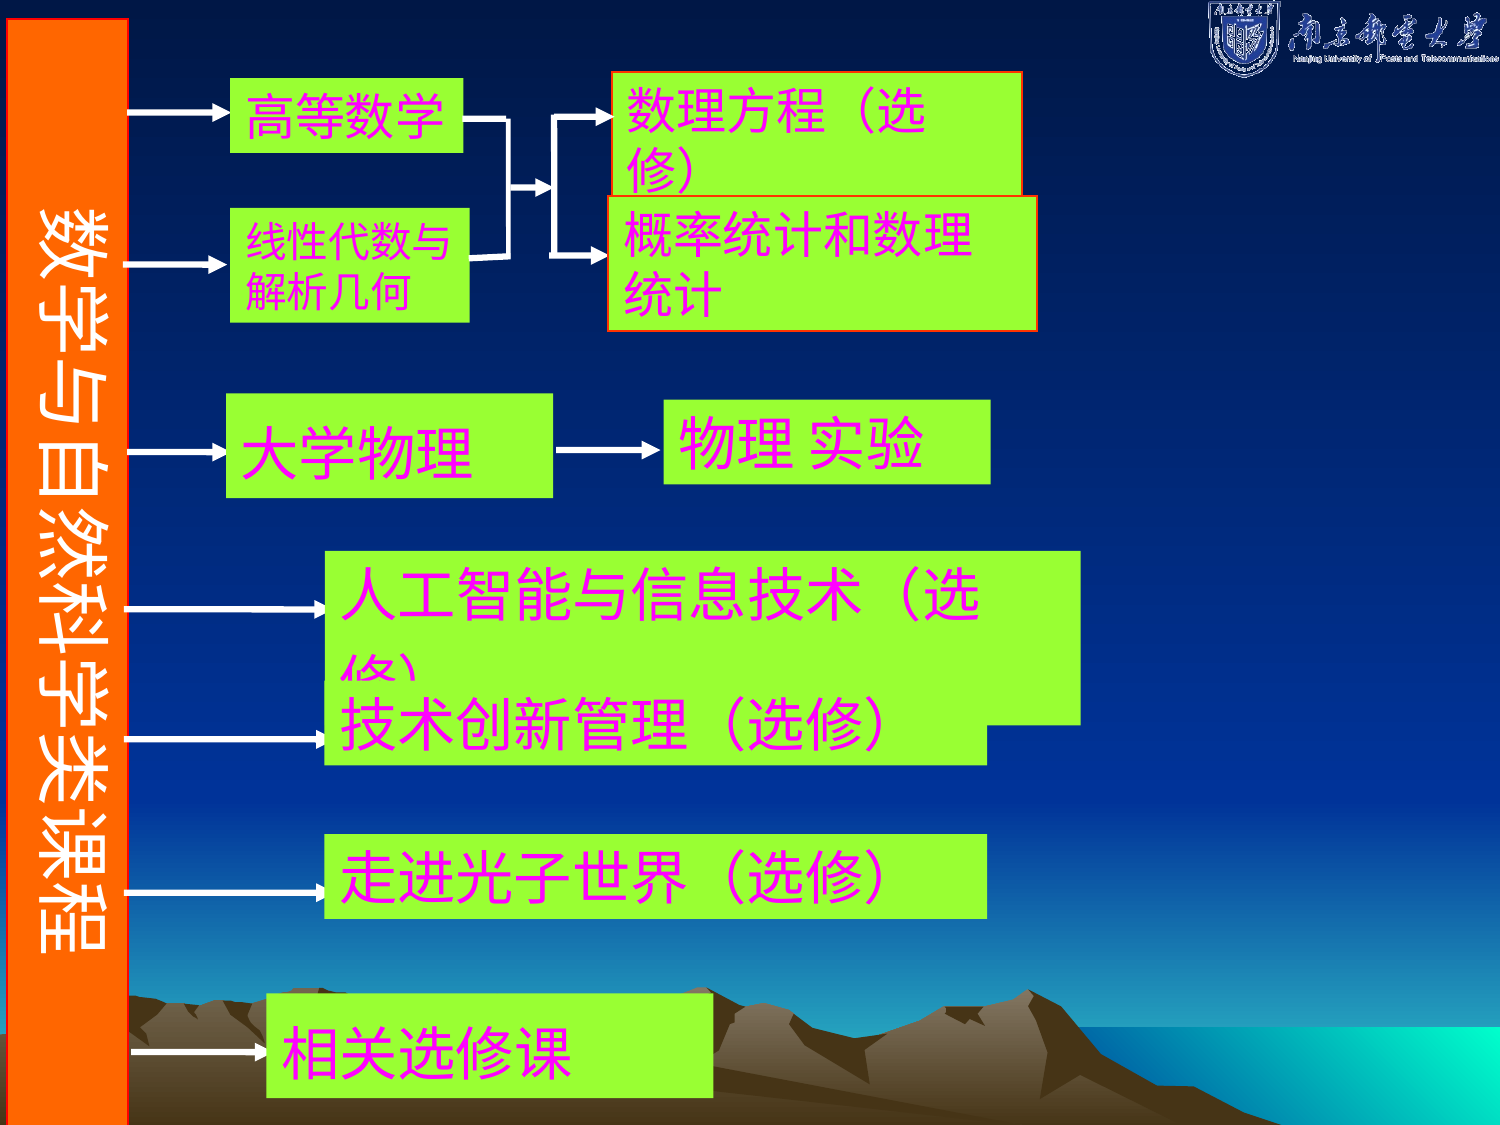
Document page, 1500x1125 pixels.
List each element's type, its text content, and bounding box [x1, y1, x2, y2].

text_box [554, 110, 615, 123]
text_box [130, 993, 714, 1099]
slide_number [1074, 1024, 1426, 1101]
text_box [123, 680, 988, 767]
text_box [123, 550, 1081, 658]
text_box 数学与自然科学类课程 [7, 18, 129, 1125]
text_box 概率统计和数理统计 [608, 196, 1038, 332]
text_box [558, 443, 661, 457]
text_box [549, 249, 608, 262]
text_box [122, 258, 228, 271]
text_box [126, 393, 554, 499]
text_box 线性代数与解析几何 [230, 207, 470, 323]
text_box 高等数学 [230, 78, 464, 153]
text_box [127, 106, 230, 119]
text_box [510, 181, 554, 194]
picture [1206, 0, 1500, 79]
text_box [123, 833, 988, 920]
text_box 物理 实验 [663, 399, 991, 485]
text_box 数理方程（选修） [611, 71, 1022, 196]
